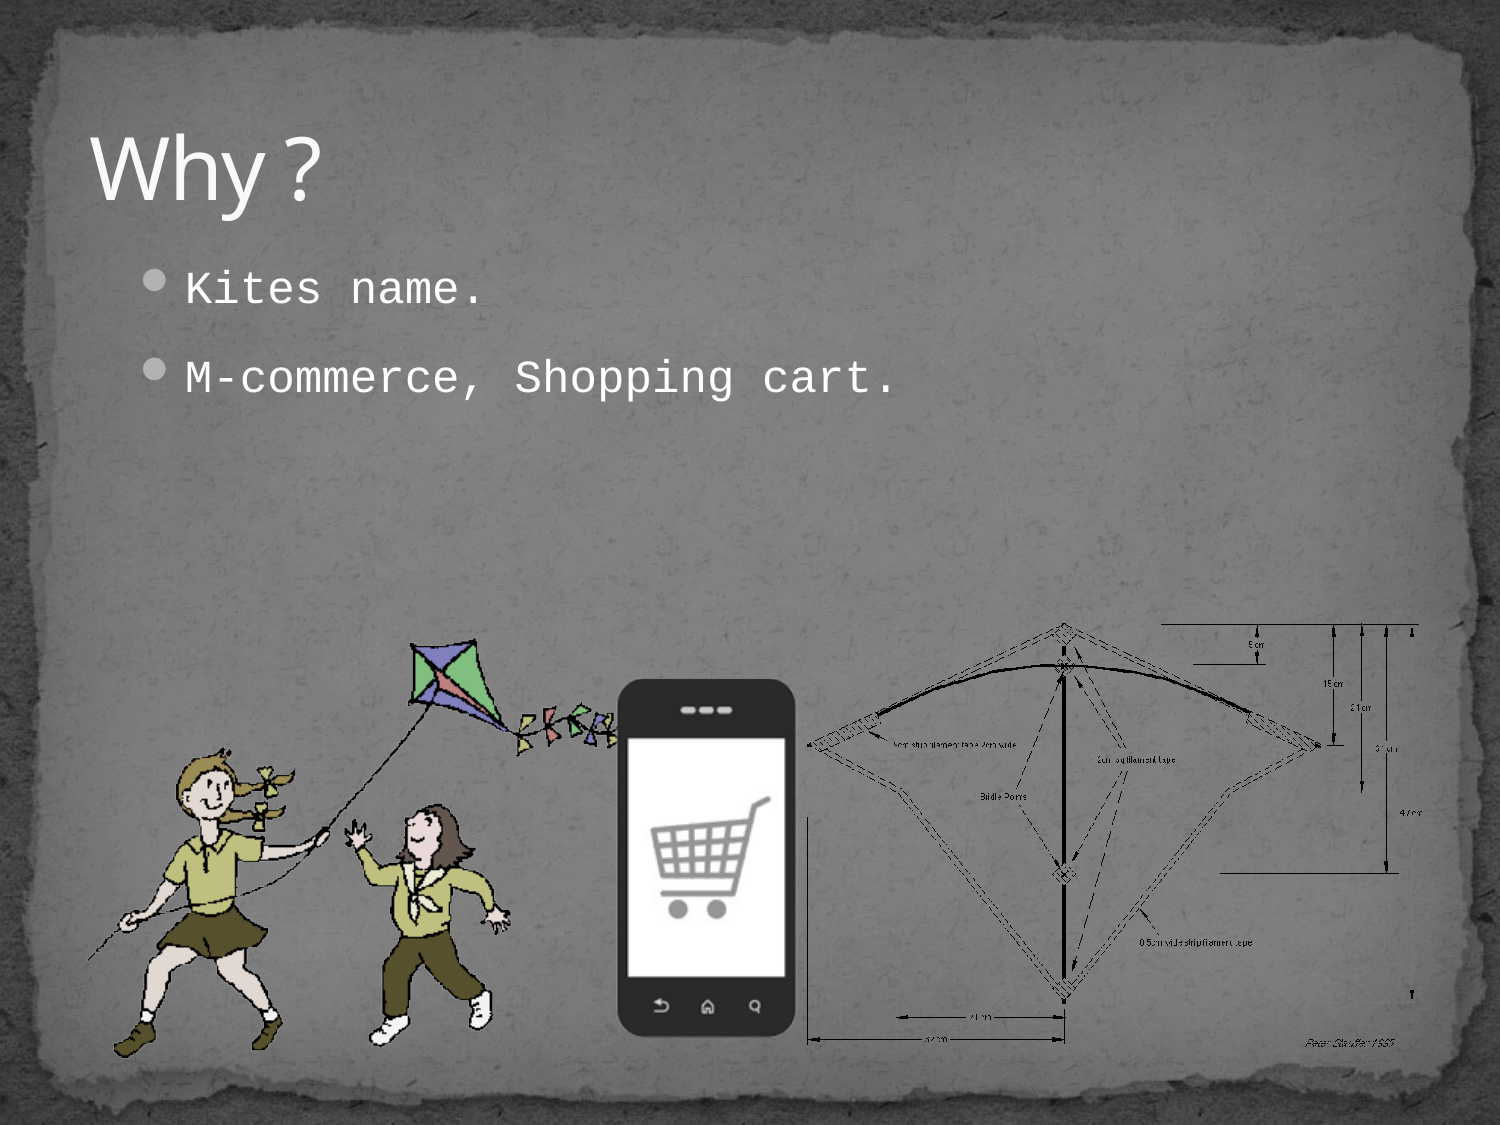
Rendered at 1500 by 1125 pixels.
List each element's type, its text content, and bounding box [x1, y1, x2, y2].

picture [35, 611, 1428, 1104]
text_box M-commerce, Shopping cart. [125, 339, 1425, 415]
title Why ? [74, 24, 1425, 225]
list Kites name. [125, 249, 1425, 325]
